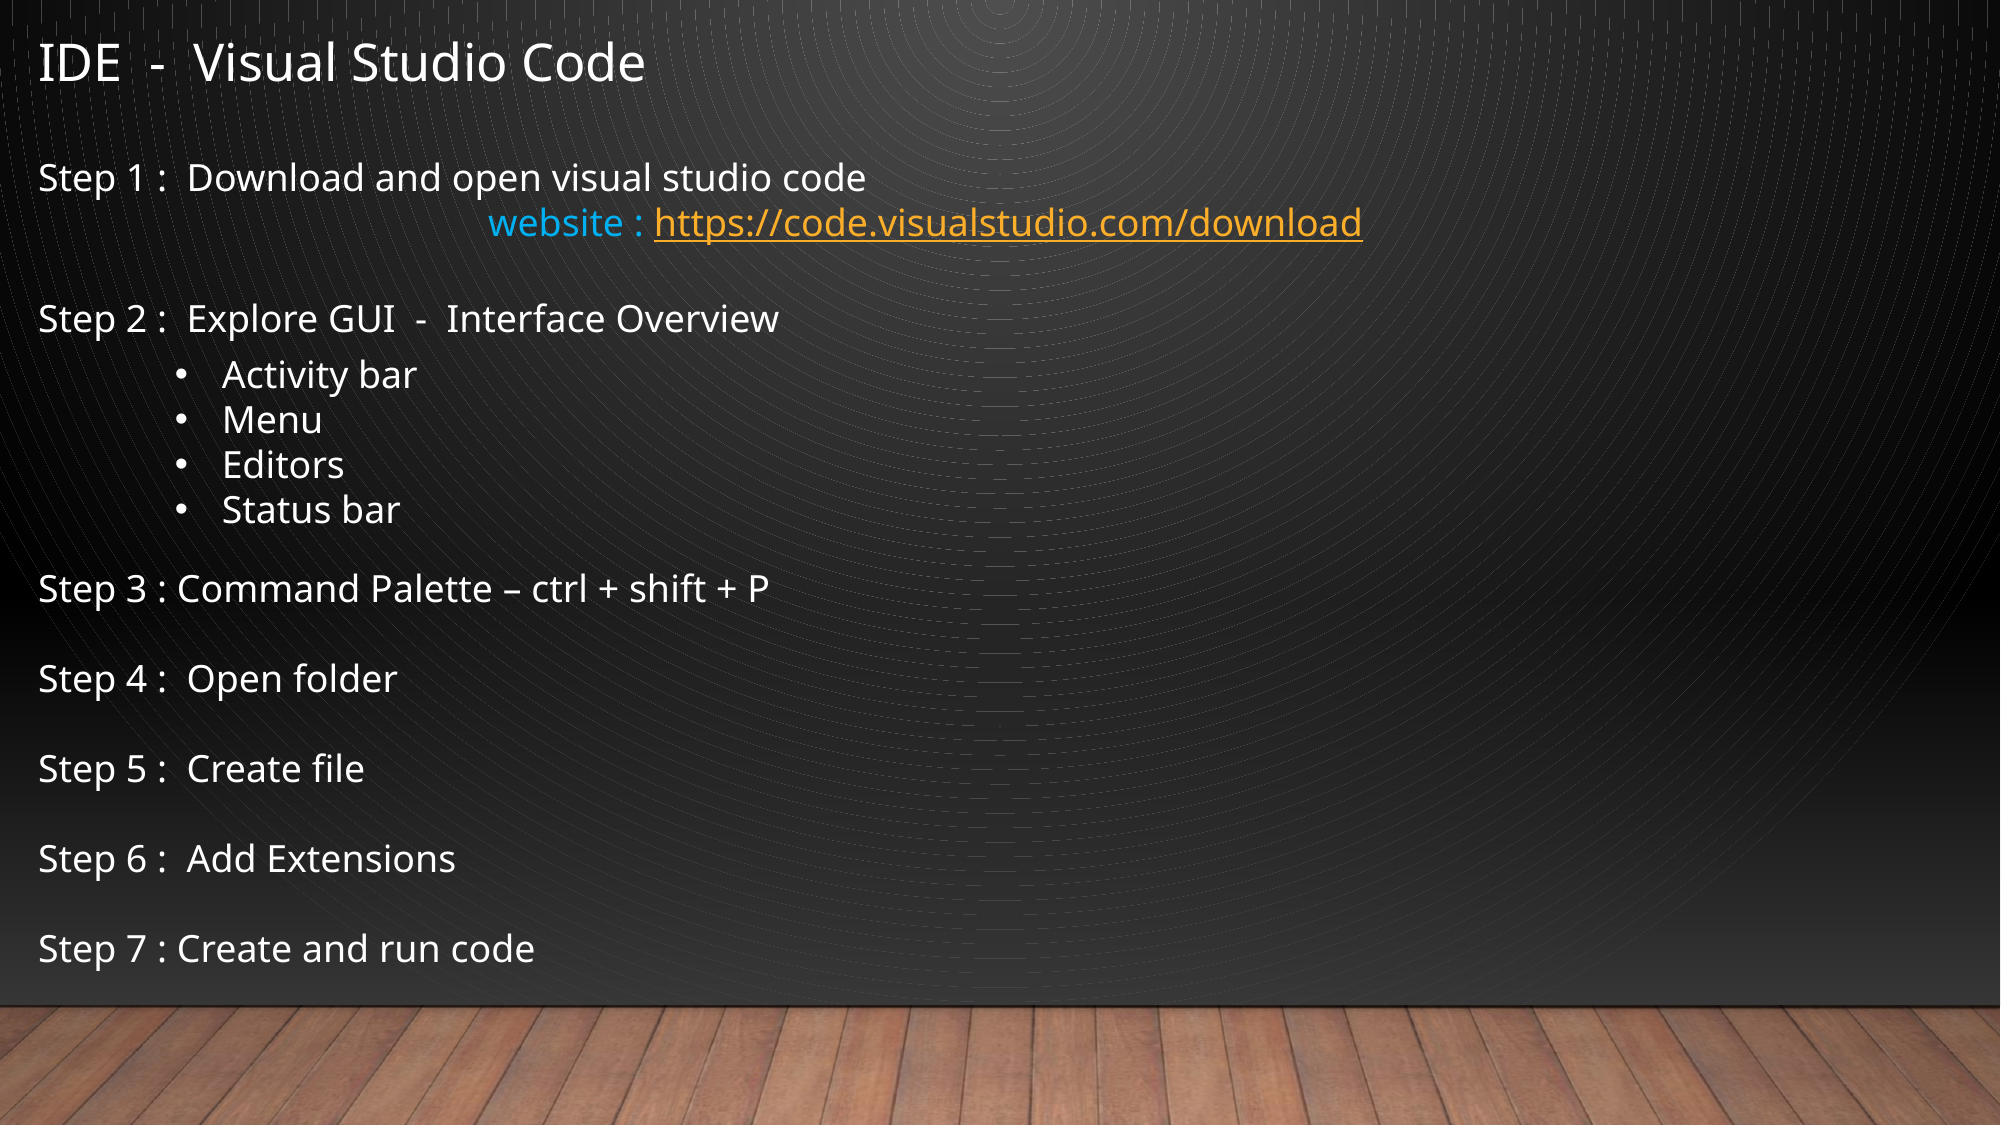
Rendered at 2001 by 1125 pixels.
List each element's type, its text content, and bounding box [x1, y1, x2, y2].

text_box Activity bar Menu Editors Status bar [160, 343, 586, 539]
text_box IDE - Visual Studio Code Step 1 : Download and open visual studio code website : https://code.visualstudio.com/download Step 2 : Explore GUI - Interface Overview Step 3 : Command Palette – ctrl + shift + P Step 4 : Open folder Step 5 : Create file Step 6 : Add Extensions Step 7 : Create and run code [23, 21, 1971, 978]
picture [0, 1005, 2000, 1125]
